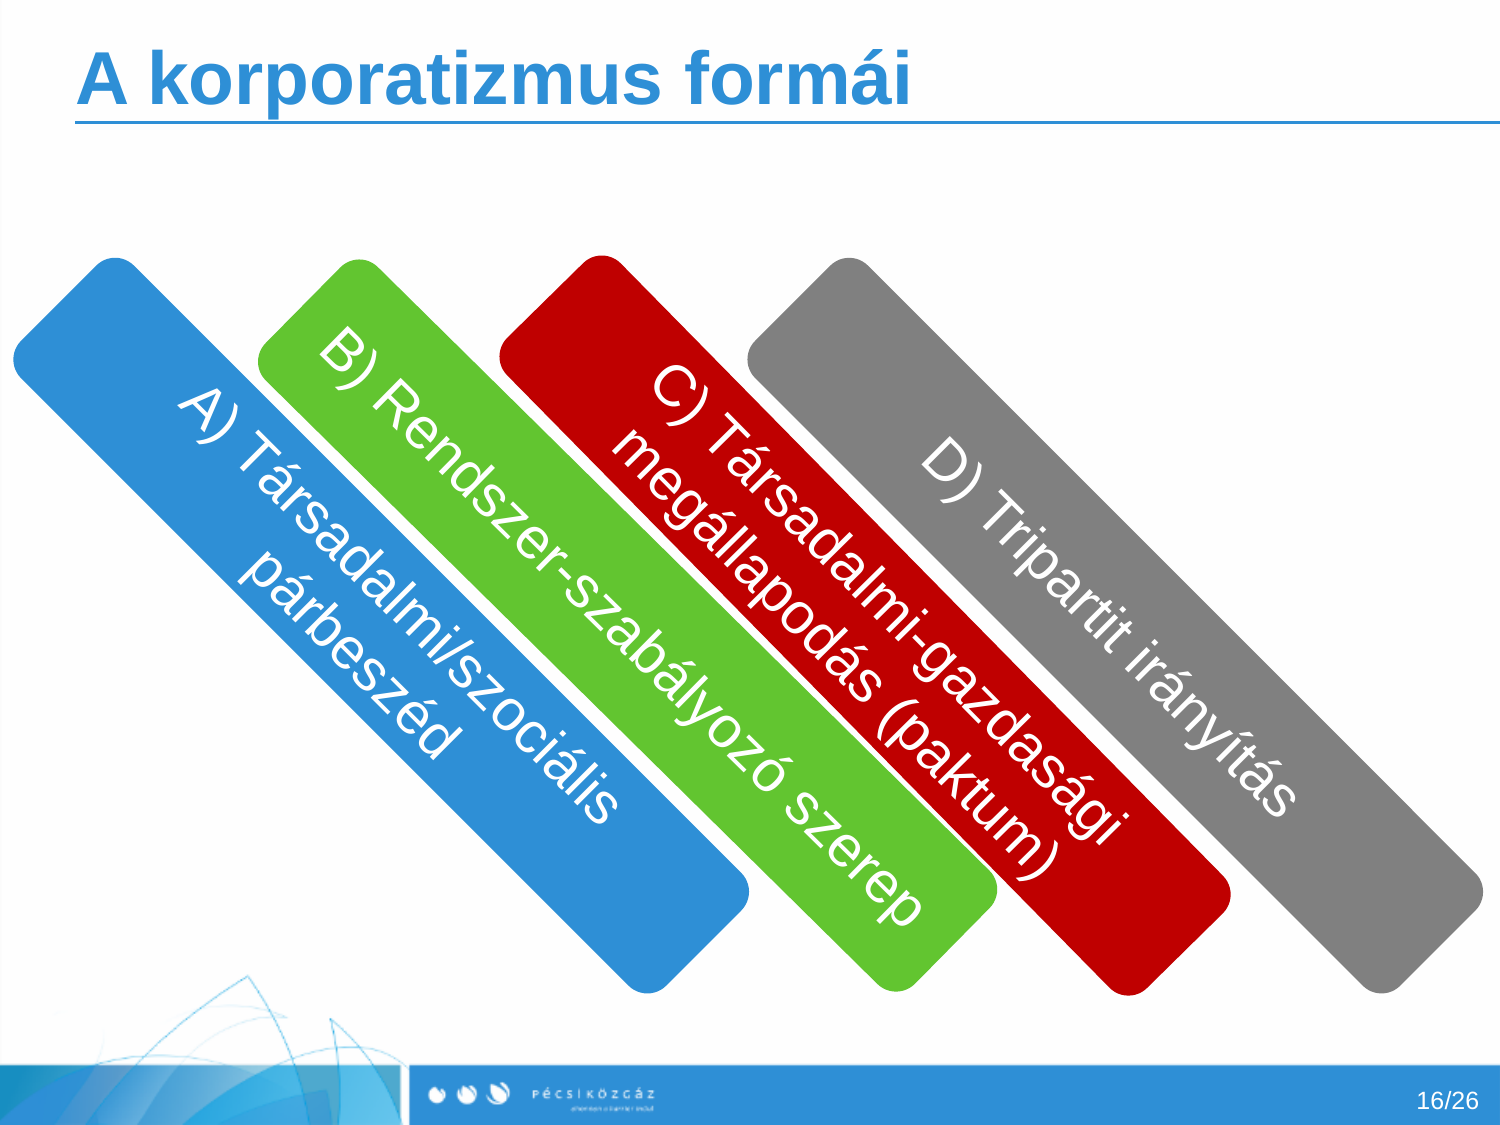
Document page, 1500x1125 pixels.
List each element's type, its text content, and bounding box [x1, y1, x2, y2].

text_box C) Társadalmi-gazdasági megállapodás (paktum) [497, 253, 1233, 998]
text_box D) Tripartit irányítás [745, 255, 1486, 996]
slide_number 16/26 [1157, 1069, 1495, 1125]
text_box B) Rendszer-szabályozó szerep [255, 257, 1000, 994]
title A korporatizmus formái [75, 42, 1471, 107]
text_box A) Társadalmi/szociális párbeszéd [11, 255, 752, 996]
picture [0, 0, 1500, 1125]
